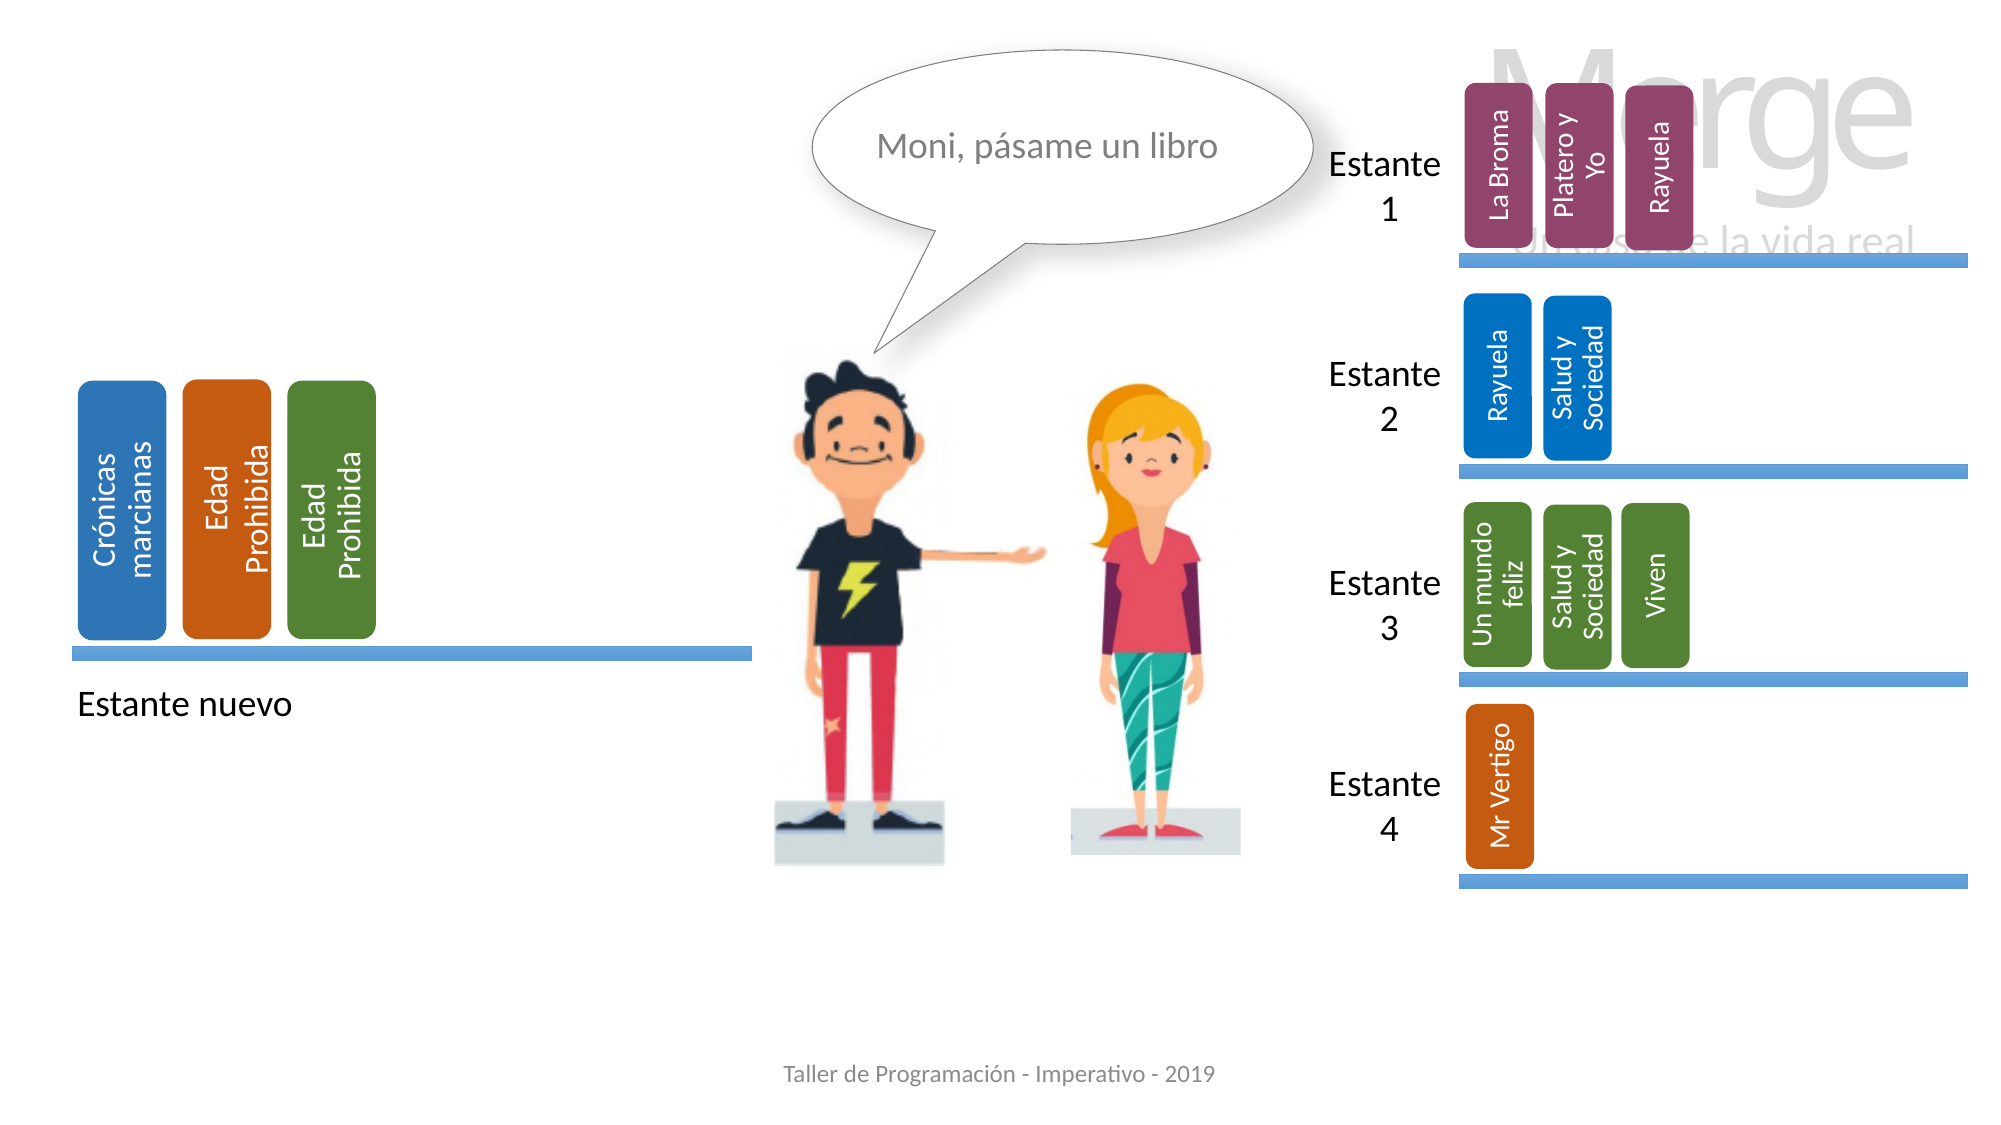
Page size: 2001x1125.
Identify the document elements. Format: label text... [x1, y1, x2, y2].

text_box [1459, 874, 1968, 889]
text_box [1416, 131, 1497, 200]
text_box Estante 3 [1313, 550, 1457, 655]
text_box Edad Prohibida [182, 555, 272, 640]
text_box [1576, 133, 1742, 202]
text_box [1459, 464, 1968, 479]
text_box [1417, 752, 1583, 821]
text_box Estante 2 [1313, 341, 1457, 447]
text_box Estante nuevo [62, 671, 515, 732]
text_box Edad Prohibida [182, 379, 272, 466]
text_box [202, 465, 461, 555]
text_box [1415, 341, 1581, 410]
text_box [72, 646, 752, 661]
text_box Moni, pásame un libro [861, 113, 1278, 173]
text_box Estante 4 [1313, 752, 1457, 857]
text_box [1415, 550, 1581, 619]
footer Taller de Programación - Imperativo - 2019 [662, 1042, 1338, 1103]
text_box Estante 1 [1313, 131, 1457, 236]
text_box [1459, 672, 1968, 687]
picture [774, 346, 1241, 866]
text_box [1495, 343, 1661, 413]
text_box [1497, 131, 1663, 200]
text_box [1495, 552, 1661, 621]
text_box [1572, 551, 1738, 620]
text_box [1462, 0, 1996, 279]
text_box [0, 466, 202, 555]
text_box [811, 49, 1314, 346]
